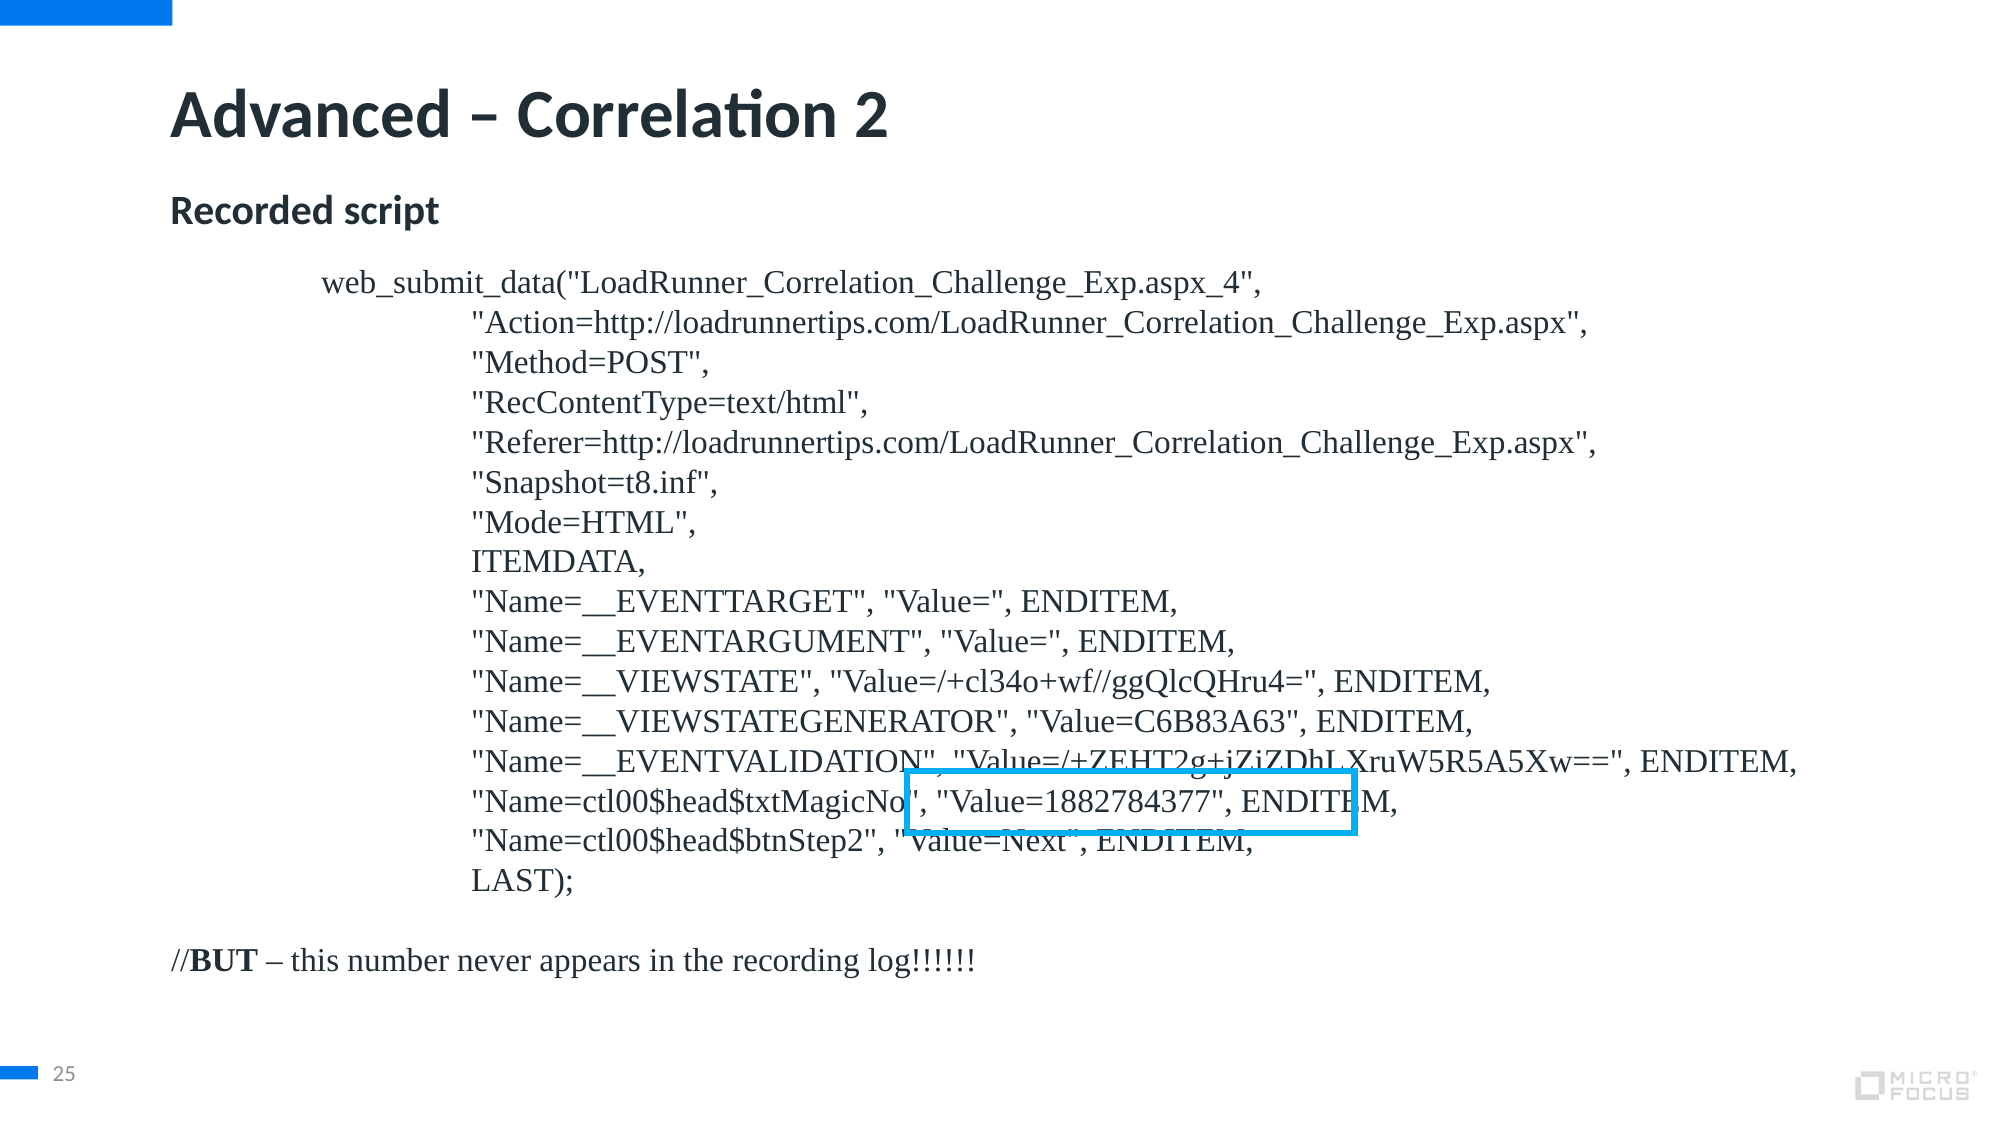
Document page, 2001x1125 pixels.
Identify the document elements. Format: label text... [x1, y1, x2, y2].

list Recorded script [155, 151, 989, 242]
title Advanced – Correlation 2 [155, 70, 1848, 161]
text_box [906, 770, 1356, 834]
slide_number 25 [37, 1042, 98, 1102]
list web_submit_data("LoadRunner_Correlation_Challenge_Exp.aspx_4", "Action=http://loadrunnertips.com/LoadRunner_Correlation_Challenge_Exp.aspx", "Method=POST", "RecContentType=text/html", "Referer=http://loadrunnertips.com/LoadRunner_Correlation_Challenge_Exp.aspx", "Snapshot=t8.inf", "Mode=HTML", ITEMDATA, "Name=__EVENTTARGET", "Value=", ENDITEM, "Name=__EVENTARGUMENT", "Value=", ENDITEM, "Name=__VIEWSTATE", "Value=/+cl34o+wf//ggQlcQHru4=", ENDITEM, "Name=__VIEWSTATEGENERATOR", "Value=C6B83A63", ENDITEM, "Name=__EVENTVALIDATION", "Value=/+ZEHT2g+jZiZDhLXruW5R5A5Xw==", ENDITEM, "Name=ctl00$head$txtMagicNo", "Value=1882784377", ENDITEM, "Name=ctl00$head$btnStep2", "Value=Next", ENDITEM, LAST); //BUT – this number never appears in the recording log!!!!!! [156, 253, 1900, 1102]
